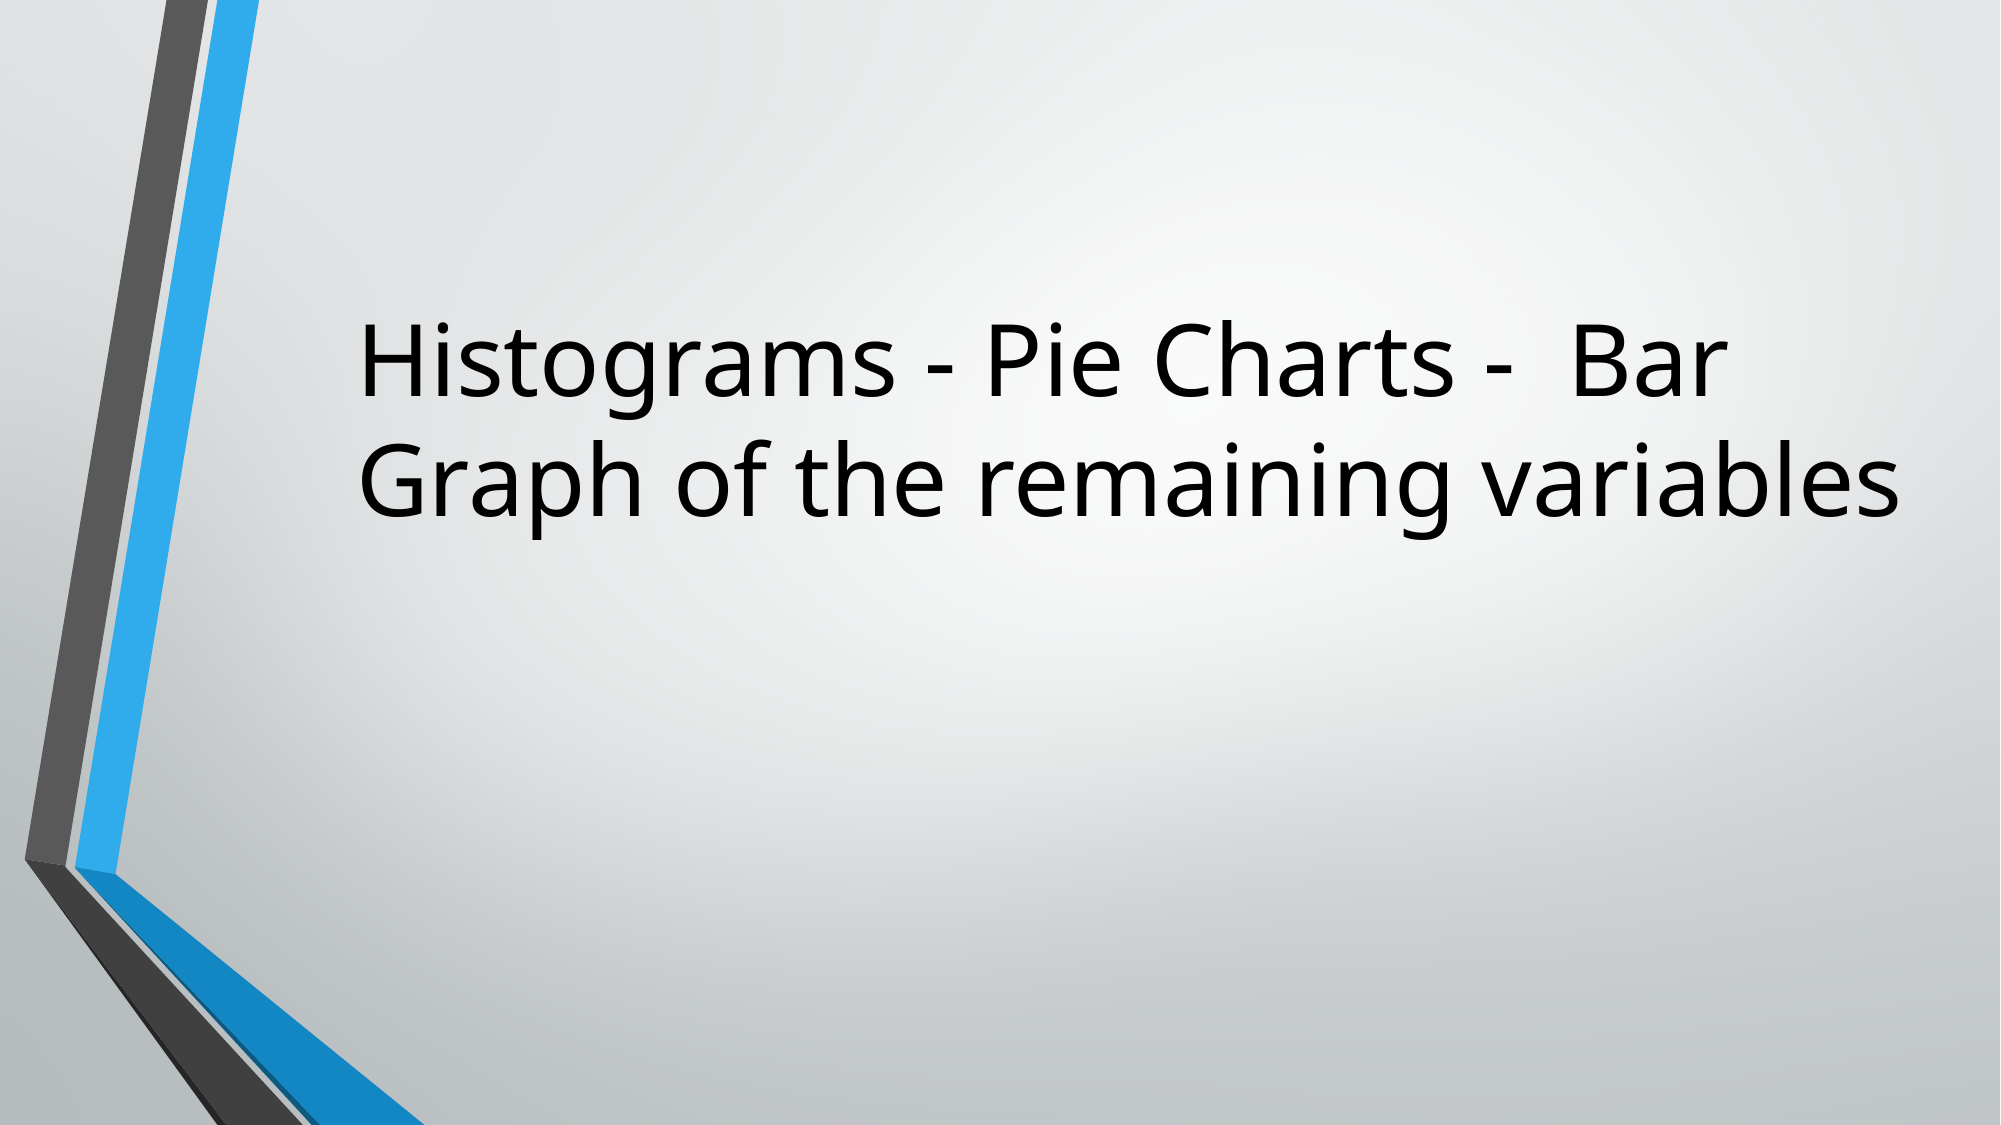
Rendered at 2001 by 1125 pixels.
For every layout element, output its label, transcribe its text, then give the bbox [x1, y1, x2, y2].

text_box Histograms - Pie Charts - Bar Graph of the remaining variables [341, 289, 1939, 545]
